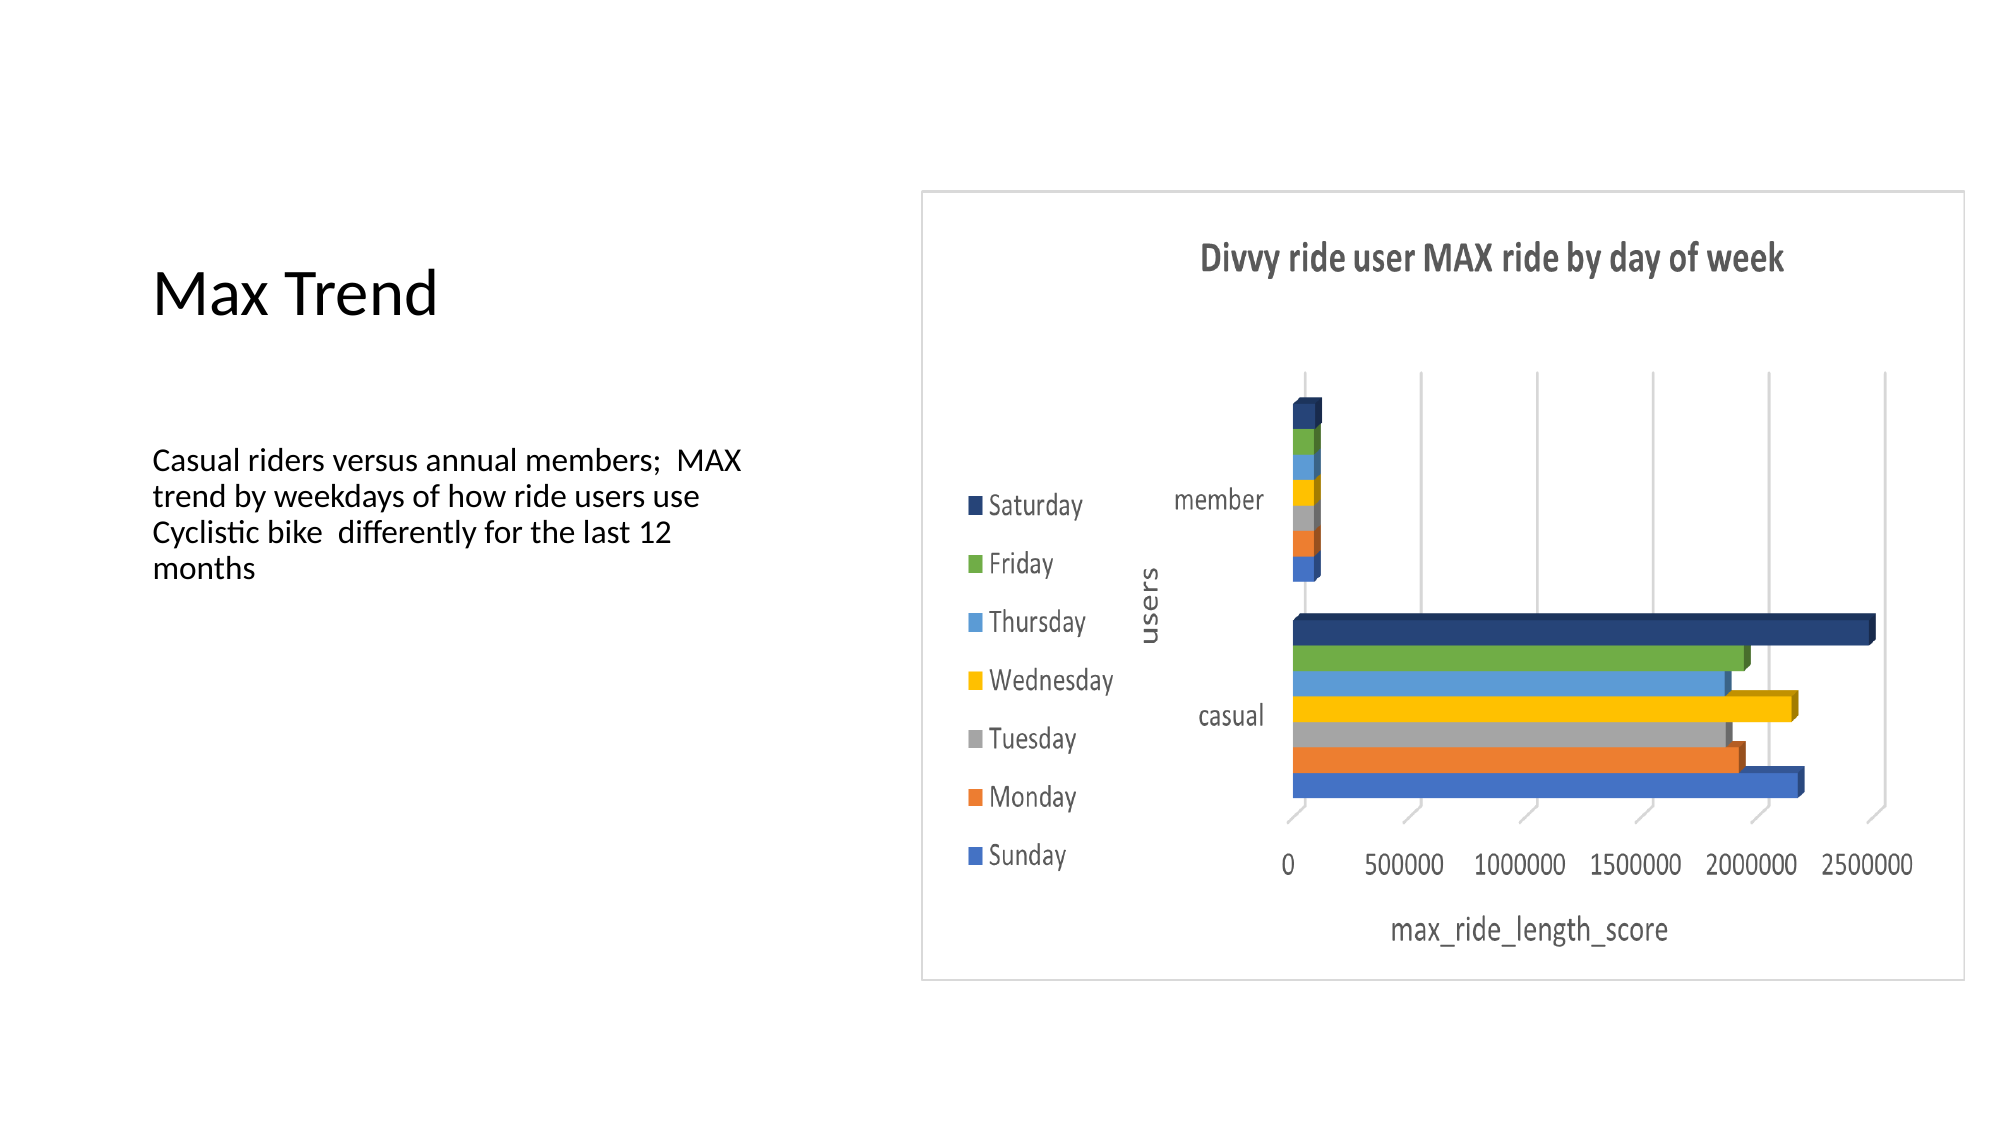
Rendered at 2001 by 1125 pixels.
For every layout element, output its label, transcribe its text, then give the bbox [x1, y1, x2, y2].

title Max Trend [137, 75, 783, 338]
list Casual riders versus annual members; MAX trend by weekdays of how ride users use Cyclistic bike differently for the last 12 months [137, 435, 783, 825]
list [921, 190, 1965, 981]
